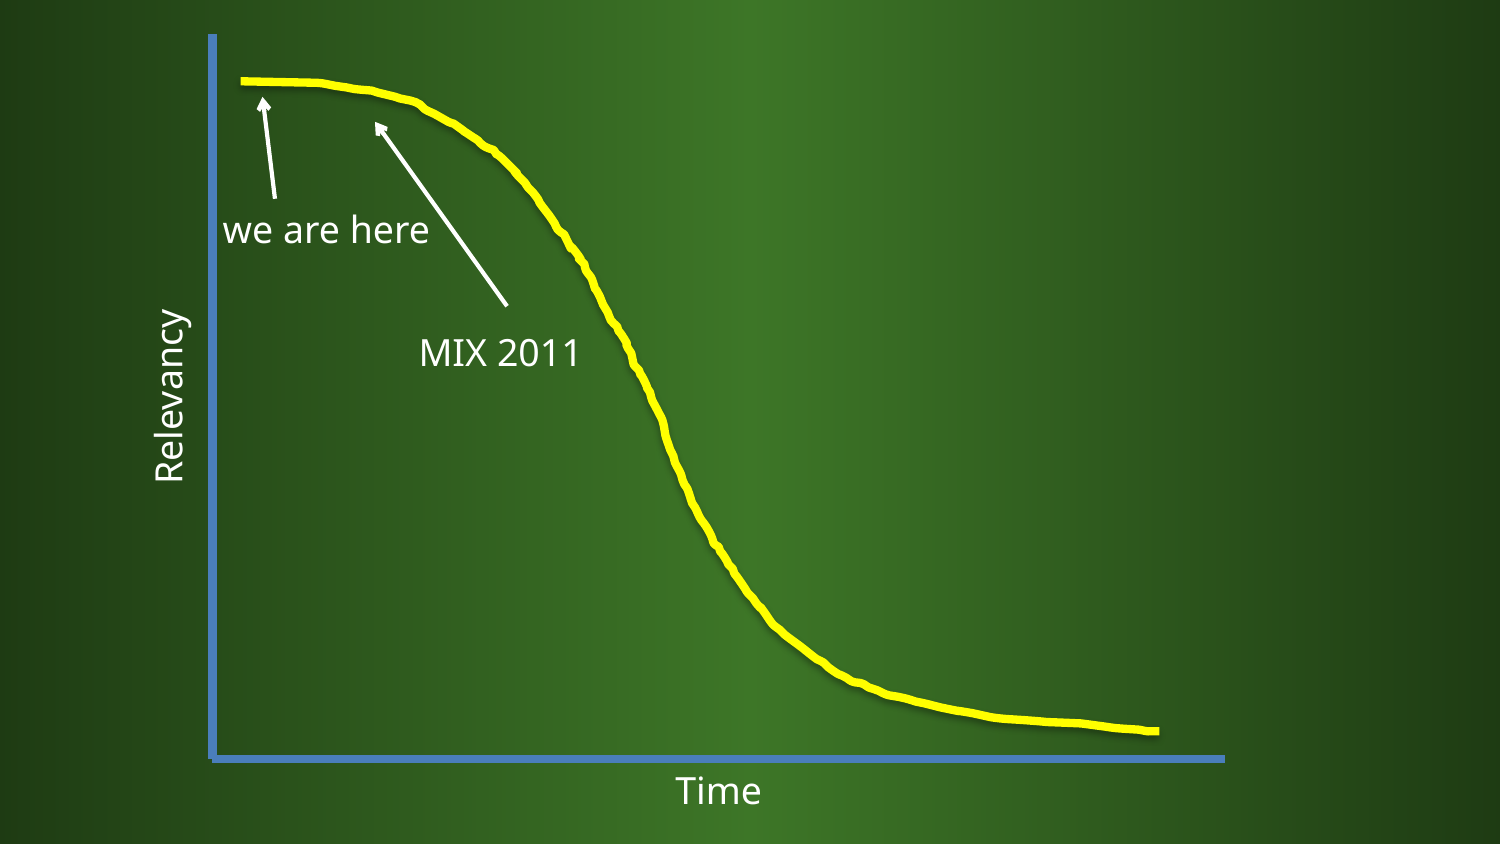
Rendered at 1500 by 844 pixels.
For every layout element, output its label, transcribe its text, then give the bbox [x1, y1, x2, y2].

text_box we are here [216, 198, 369, 259]
text_box MIX 2011 [403, 321, 598, 382]
text_box [512, 163, 1160, 735]
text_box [374, 121, 508, 307]
text_box Time [660, 768, 777, 820]
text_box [262, 96, 276, 199]
text_box [240, 78, 453, 173]
text_box Relevancy [137, 294, 198, 500]
